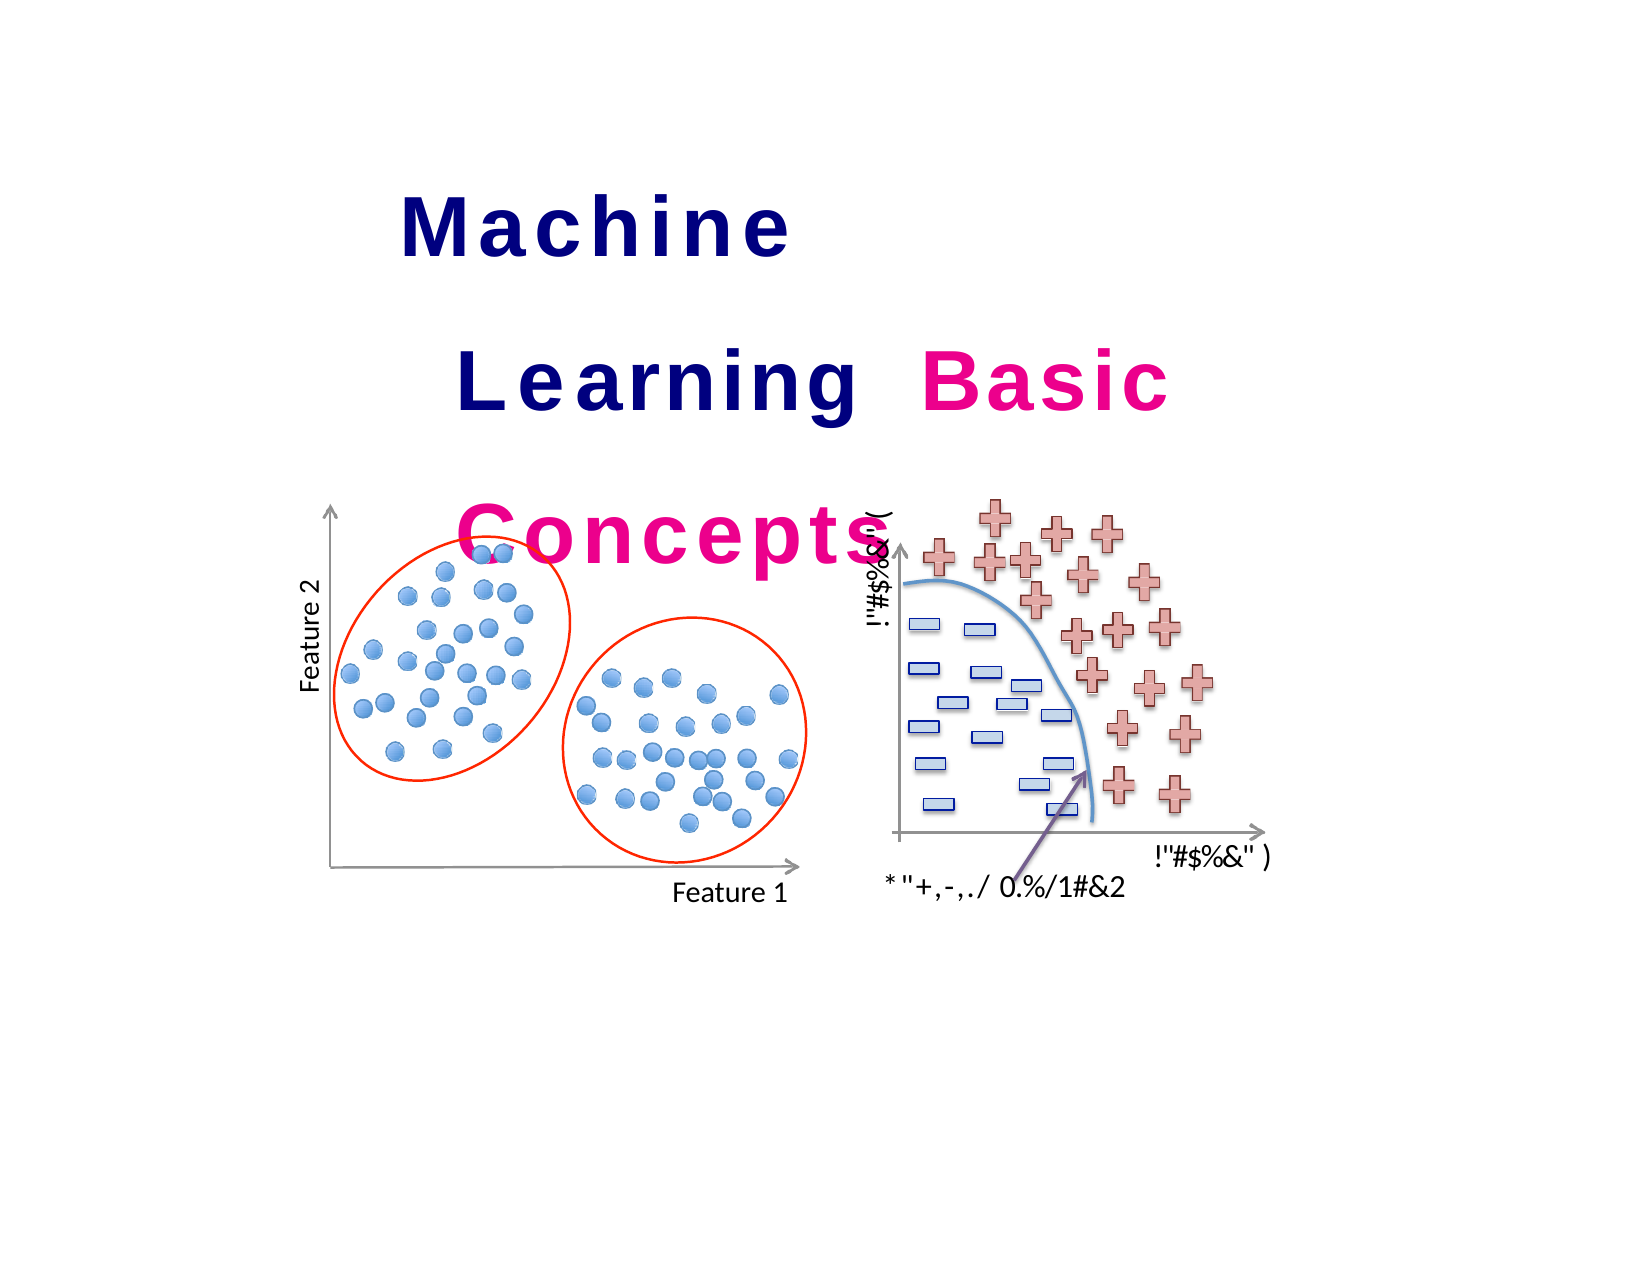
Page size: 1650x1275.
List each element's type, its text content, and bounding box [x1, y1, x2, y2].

text_box [1102, 612, 1134, 648]
text_box [322, 503, 338, 519]
text_box [1134, 670, 1165, 706]
text_box [1010, 542, 1041, 575]
text_box [903, 580, 1086, 752]
text_box [562, 617, 807, 863]
text_box [1107, 710, 1138, 746]
text_box [1099, 562, 1106, 603]
text_box [1031, 562, 1048, 575]
text_box [916, 535, 962, 575]
text_box [992, 698, 1002, 710]
text_box [1101, 658, 1115, 704]
title Machine Learning Basic Concepts [397, 117, 1253, 581]
text_box [891, 542, 909, 559]
text_box [334, 536, 571, 781]
text_box [1060, 562, 1067, 575]
text_box [1158, 775, 1191, 813]
text_box [923, 538, 955, 575]
text_box [1148, 608, 1181, 646]
text_box [1127, 666, 1172, 717]
text_box *"+,-,./ 0.%/1#&2 [880, 863, 1130, 905]
text_box [1142, 605, 1187, 656]
text_box !"#$%&" ( [856, 503, 900, 632]
text_box [1128, 563, 1160, 601]
text_box [784, 858, 800, 875]
text_box [1162, 712, 1208, 763]
text_box [1108, 766, 1135, 804]
text_box [1003, 538, 1034, 575]
text_box [896, 575, 1101, 832]
text_box [1181, 664, 1213, 701]
text_box [1005, 752, 1108, 891]
text_box Feature 1 [670, 870, 791, 909]
text_box [1034, 512, 1079, 562]
text_box [1101, 706, 1145, 757]
text_box [1174, 661, 1220, 711]
text_box [973, 543, 1003, 575]
text_box !"#$%&" ) [1150, 832, 1280, 874]
text_box [1108, 763, 1142, 813]
text_box [1071, 770, 1087, 788]
text_box [1067, 556, 1099, 575]
text_box [973, 496, 1018, 540]
text_box [1041, 516, 1072, 552]
text_box [1122, 560, 1167, 610]
text_box [1084, 512, 1130, 562]
text_box [1091, 515, 1123, 553]
text_box [979, 499, 1011, 537]
text_box Feature 2 [289, 575, 330, 696]
text_box [1152, 772, 1197, 823]
text_box [1101, 670, 1108, 680]
text_box [1169, 715, 1201, 753]
text_box [1249, 823, 1266, 832]
text_box [967, 540, 1003, 575]
text_box [1101, 608, 1140, 658]
